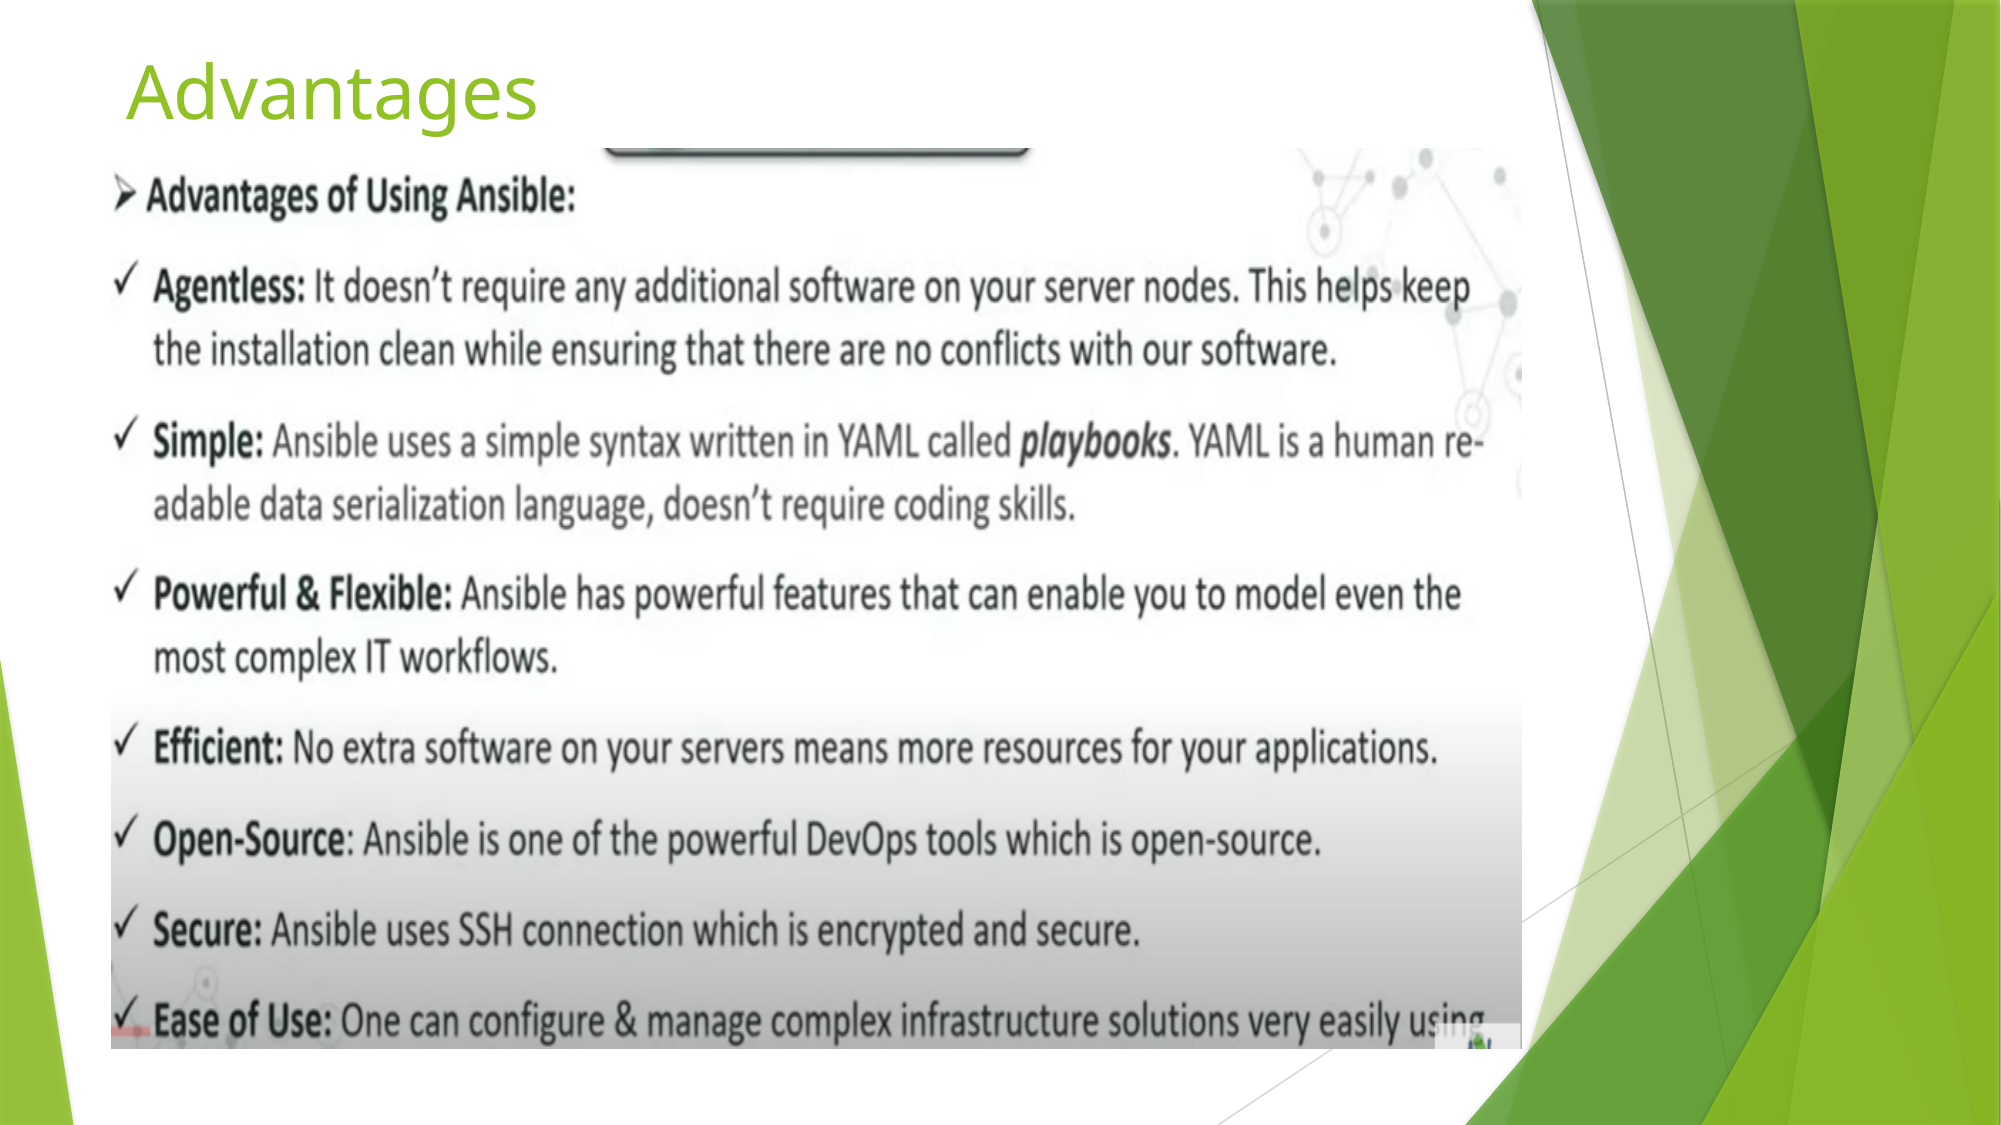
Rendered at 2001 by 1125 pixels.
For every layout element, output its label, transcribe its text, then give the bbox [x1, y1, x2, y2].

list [110, 147, 1522, 1049]
title Advantages [111, 37, 1522, 147]
